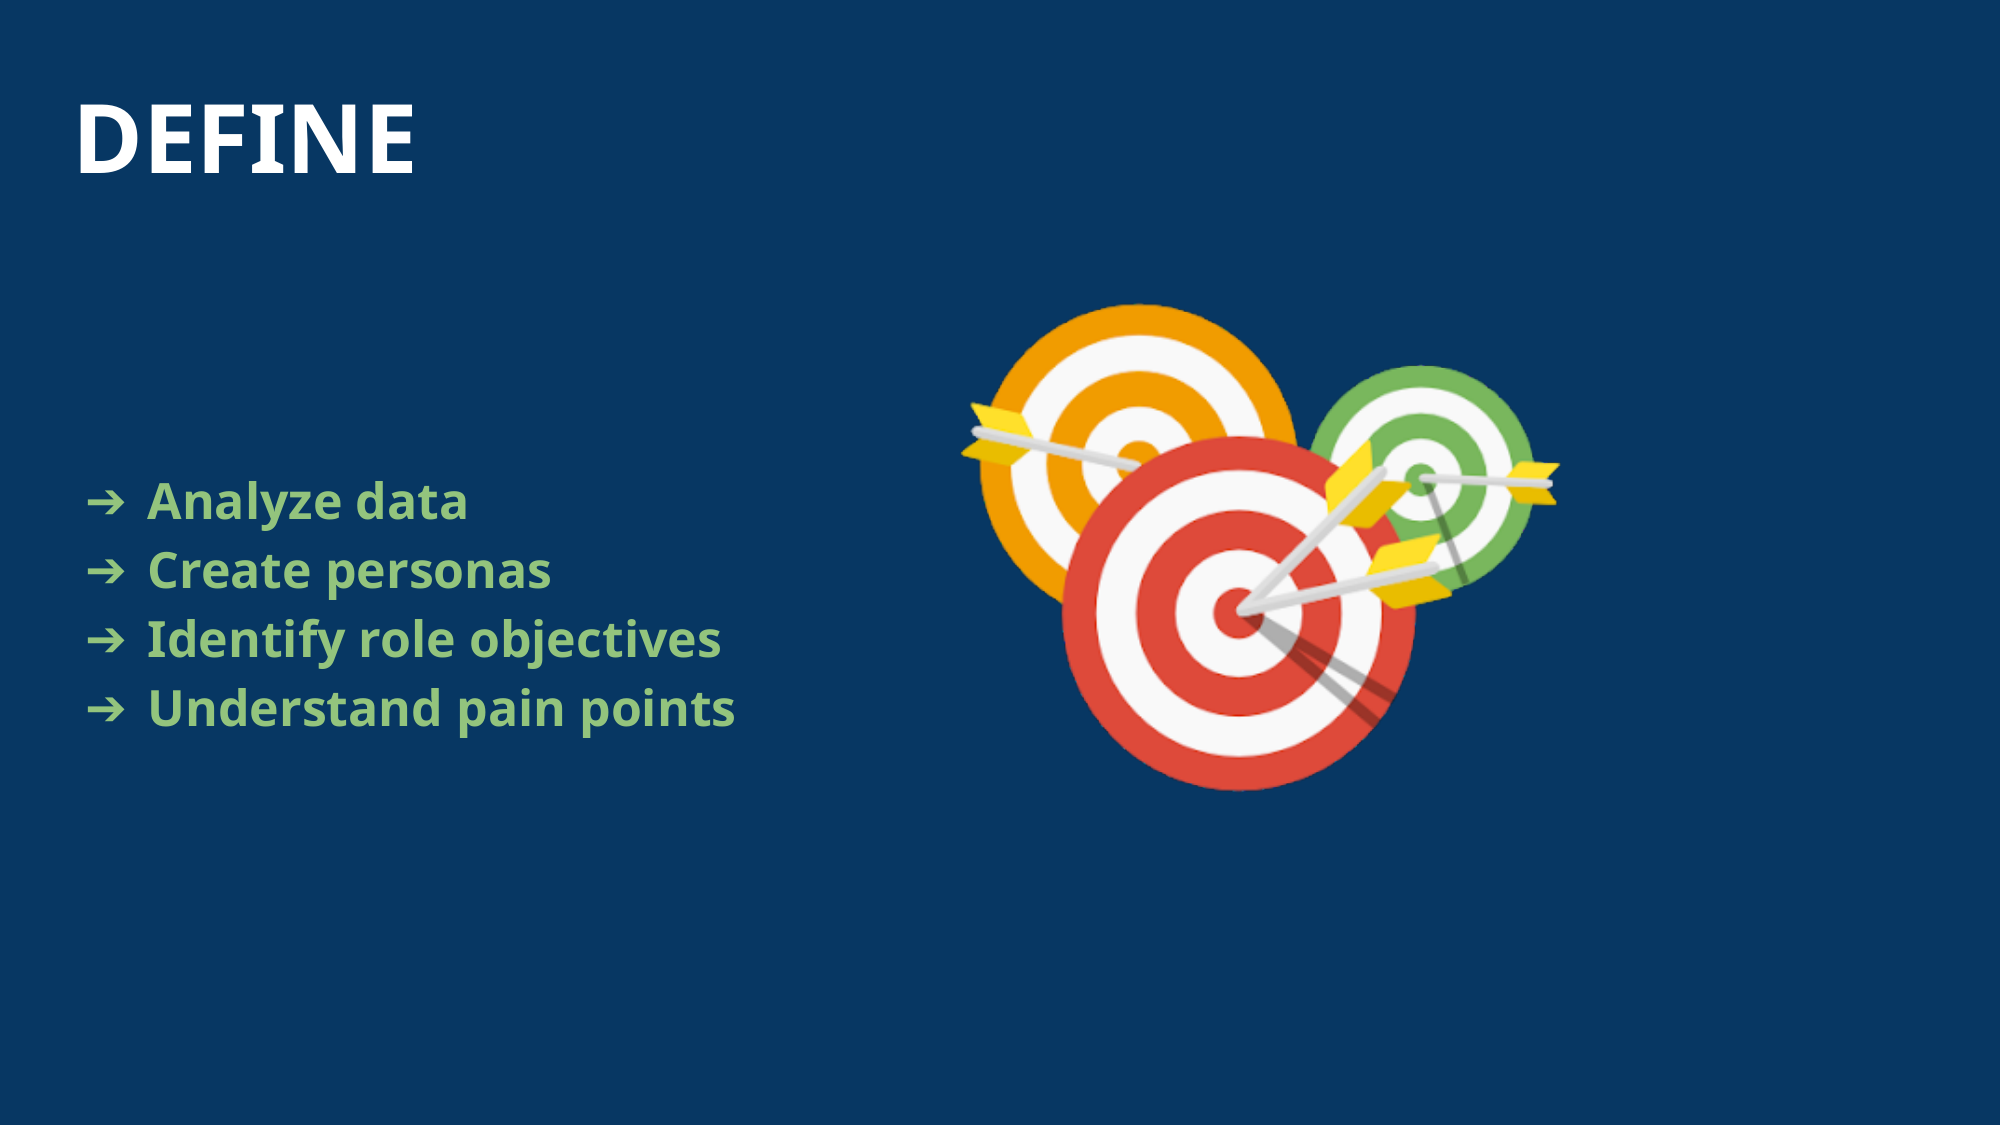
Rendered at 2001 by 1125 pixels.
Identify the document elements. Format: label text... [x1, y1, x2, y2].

title DEFINE [57, 80, 523, 203]
picture [784, 269, 1738, 827]
list Analyze data Create personas Identify role objectives Understand pain points [57, 452, 922, 840]
